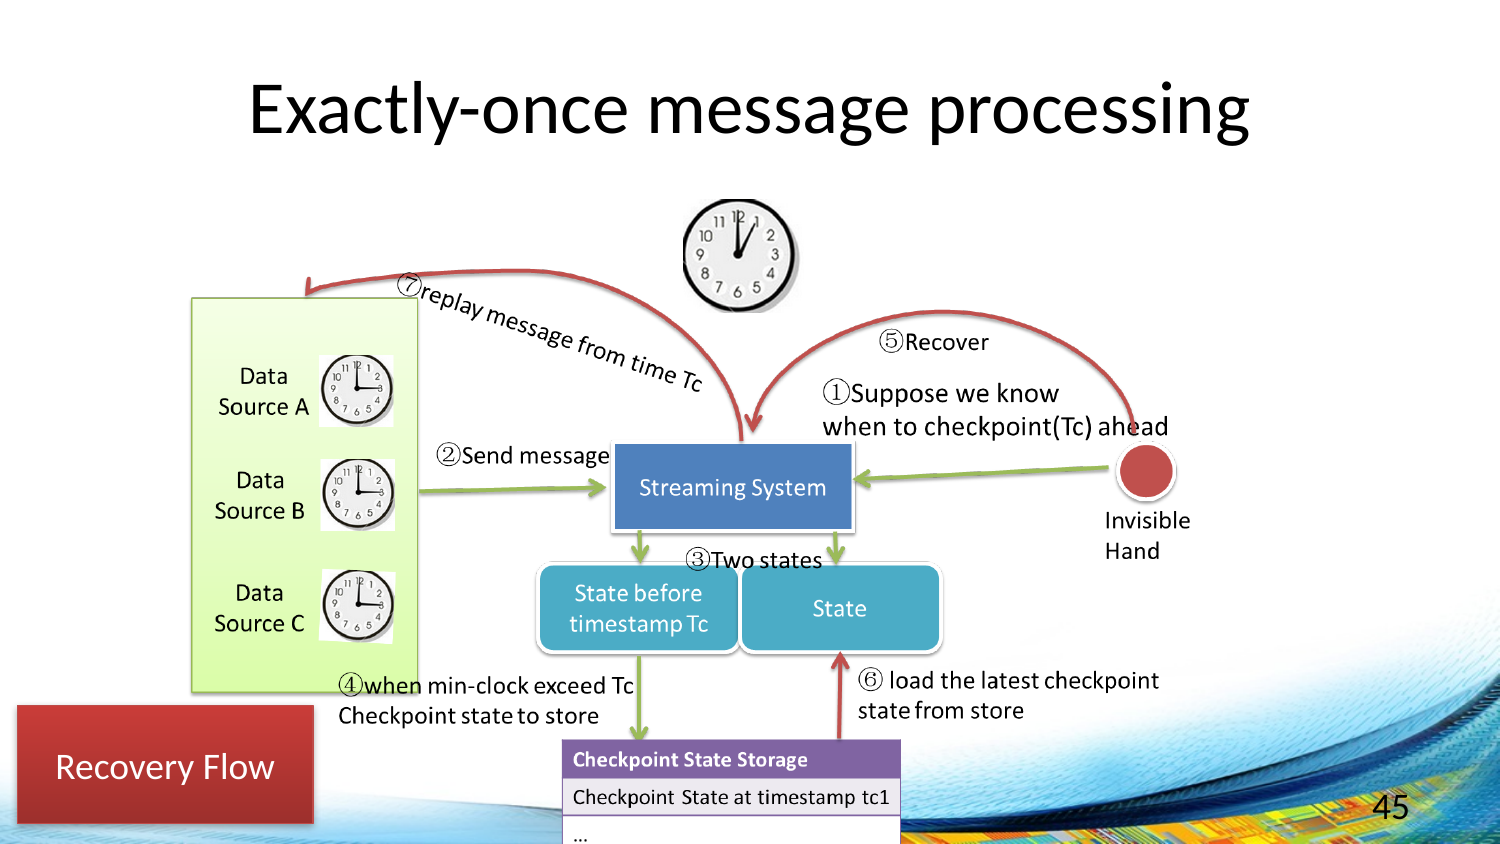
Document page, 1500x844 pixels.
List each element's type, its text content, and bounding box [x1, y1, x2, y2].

slide_number 45 [1216, 782, 1425, 827]
title Exactly-once message processing [75, 33, 1425, 175]
text_box Recovery Flow [17, 705, 181, 824]
picture [0, 199, 1500, 844]
